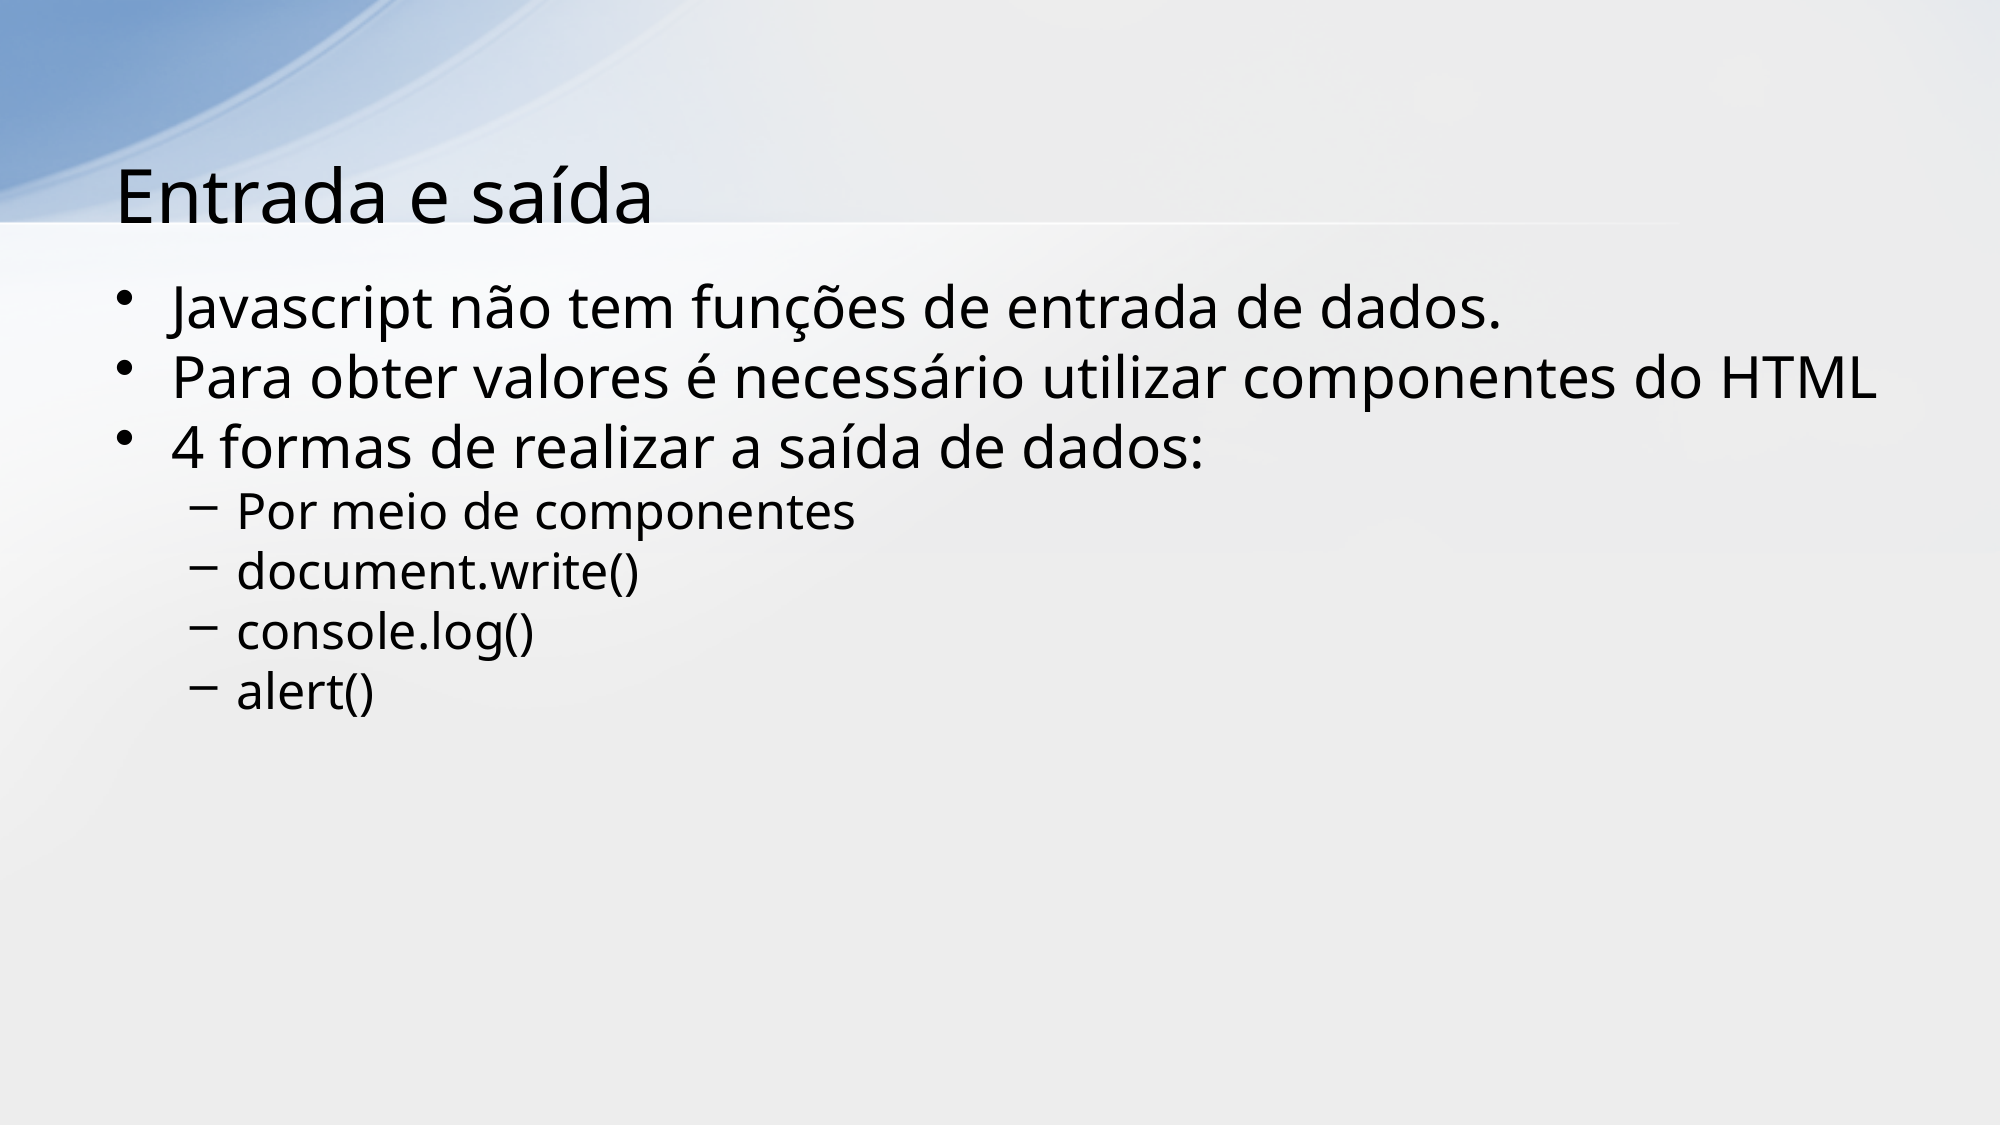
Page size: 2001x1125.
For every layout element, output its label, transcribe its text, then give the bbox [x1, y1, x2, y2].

list Javascript não tem funções de entrada de dados. Para obter valores é necessário utilizar componentes do HTML 4 formas de realizar a saída de dados: Por meio de componentes document.write() console.log() alert() [99, 262, 1900, 1005]
title Entrada e saída [99, 58, 1900, 247]
picture [0, 0, 2000, 1125]
